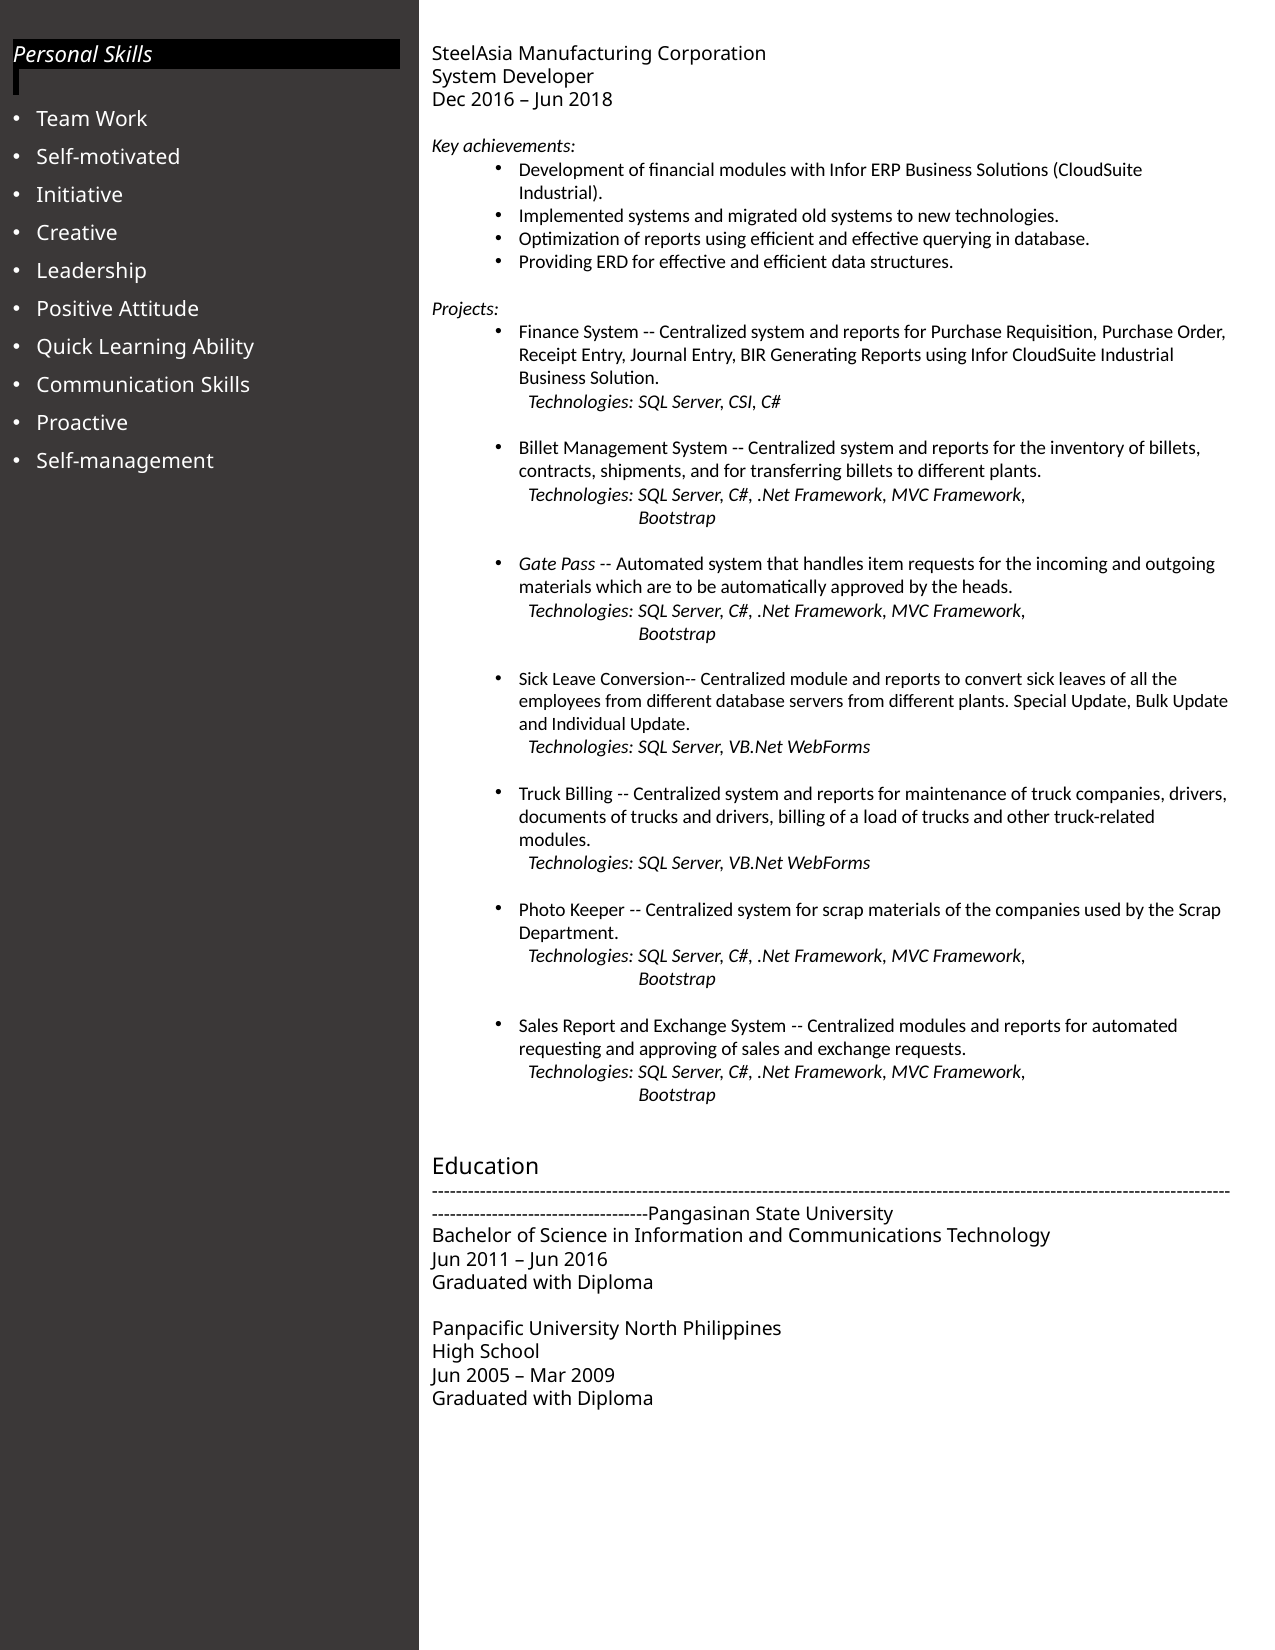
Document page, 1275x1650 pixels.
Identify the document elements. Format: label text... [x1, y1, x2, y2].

text_box SteelAsia Manufacturing Corporation System Developer Dec 2016 – Jun 2018 Key achievements: Development of financial modules with Infor ERP Business Solutions (CloudSuite Industrial). Implemented systems and migrated old systems to new technologies. Optimization of reports using efficient and effective querying in database. Providing ERD for effective and efficient data structures. Projects: Finance System -- Centralized system and reports for Purchase Requisition, Purchase Order, Receipt Entry, Journal Entry, BIR Generating Reports using Infor CloudSuite Industrial Business Solution. Technologies: SQL Server, CSI, C# Billet Management System -- Centralized system and reports for the inventory of billets, contracts, shipments, and for transferring billets to different plants. Technologies: SQL Server, C#, .Net Framework, MVC Framework, Bootstrap Gate Pass -- Automated system that handles item requests for the incoming and outgoing materials which are to be automatically approved by the heads. Technologies: SQL Server, C#, .Net Framework, MVC Framework, Bootstrap Sick Leave Conversion-- Centralized module and reports to convert sick leaves of all the employees from different database servers from different plants. Special Update, Bulk Update and Individual Update. Technologies: SQL Server, VB.Net WebForms Truck Billing -- Centralized system and reports for maintenance of truck companies, drivers, documents of trucks and drivers, billing of a load of trucks and other truck-related modules. Technologies: SQL Server, VB.Net WebForms Photo Keeper -- Centralized system for scrap materials of the companies used by the Scrap Department. Technologies: SQL Server, C#, .Net Framework, MVC Framework, Bootstrap Sales Report and Exchange System -- Centralized modules and reports for automated requesting and approving of sales and exchange requests. Technologies: SQL Server, C#, .Net Framework, MVC Framework, Bootstrap Education -------------------------------------------------------------------------------------------------------------------------------------------------------------------------Pangasinan State University Bachelor of Science in Information and Communications Technology Jun 2011 – Jun 2016 Graduated with Diploma Panpacific University North Philippines High School Jun 2005 – Mar 2009 Graduated with Diploma [419, 34, 1243, 1439]
text_box Personal Skills Team Work Self-motivated Initiative Creative Leadership Positive Attitude Quick Learning Ability Communication Skills Proactive Self-management [0, 0, 419, 1650]
